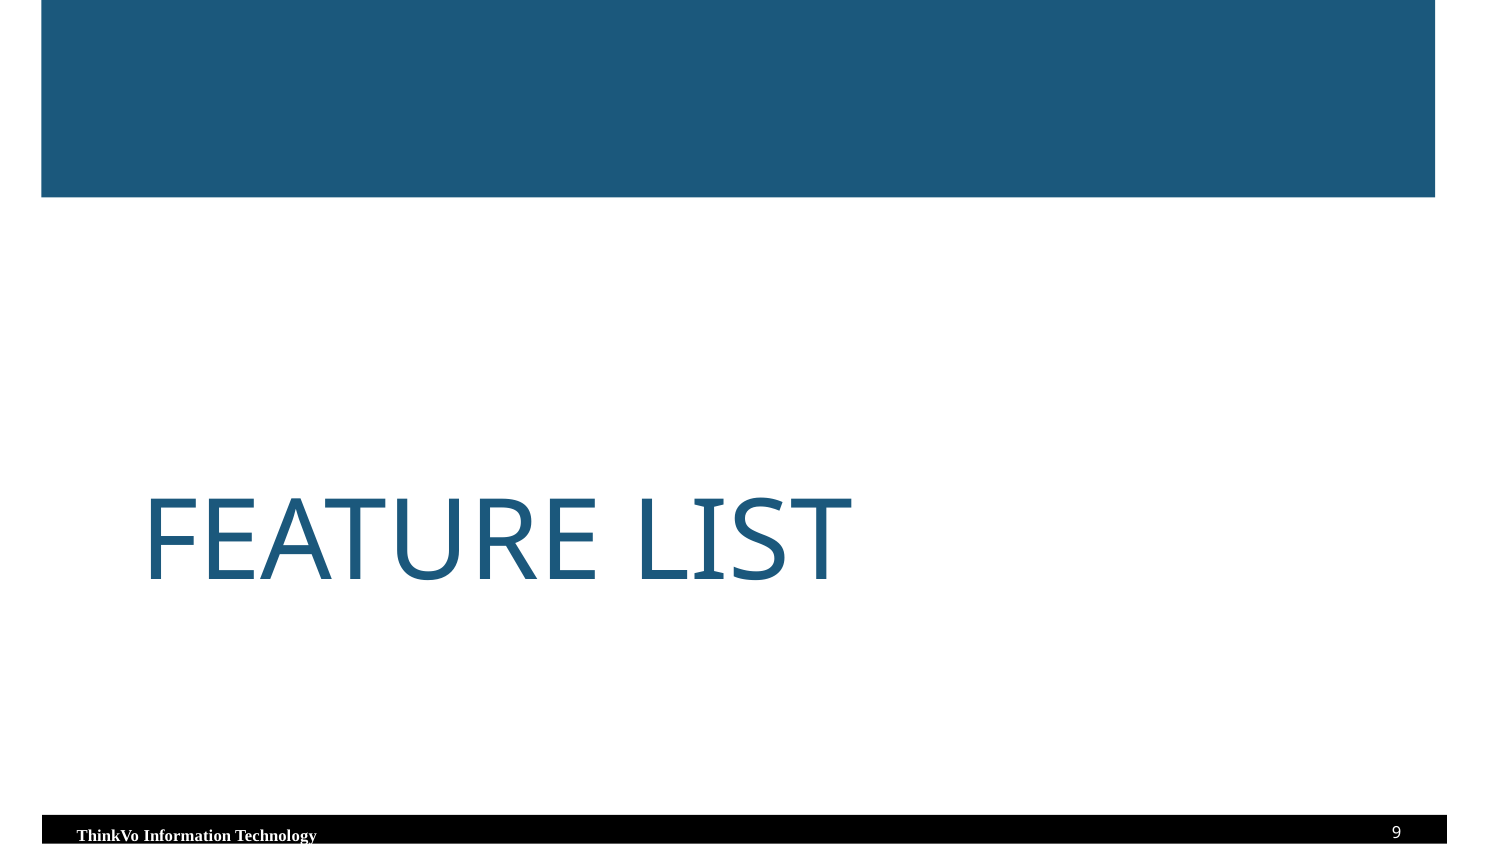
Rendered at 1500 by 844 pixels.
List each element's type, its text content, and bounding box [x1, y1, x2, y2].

title Feature List [125, 327, 1363, 610]
footer ThinkVo Information Technology [61, 821, 862, 844]
slide_number 9 [1291, 819, 1417, 844]
